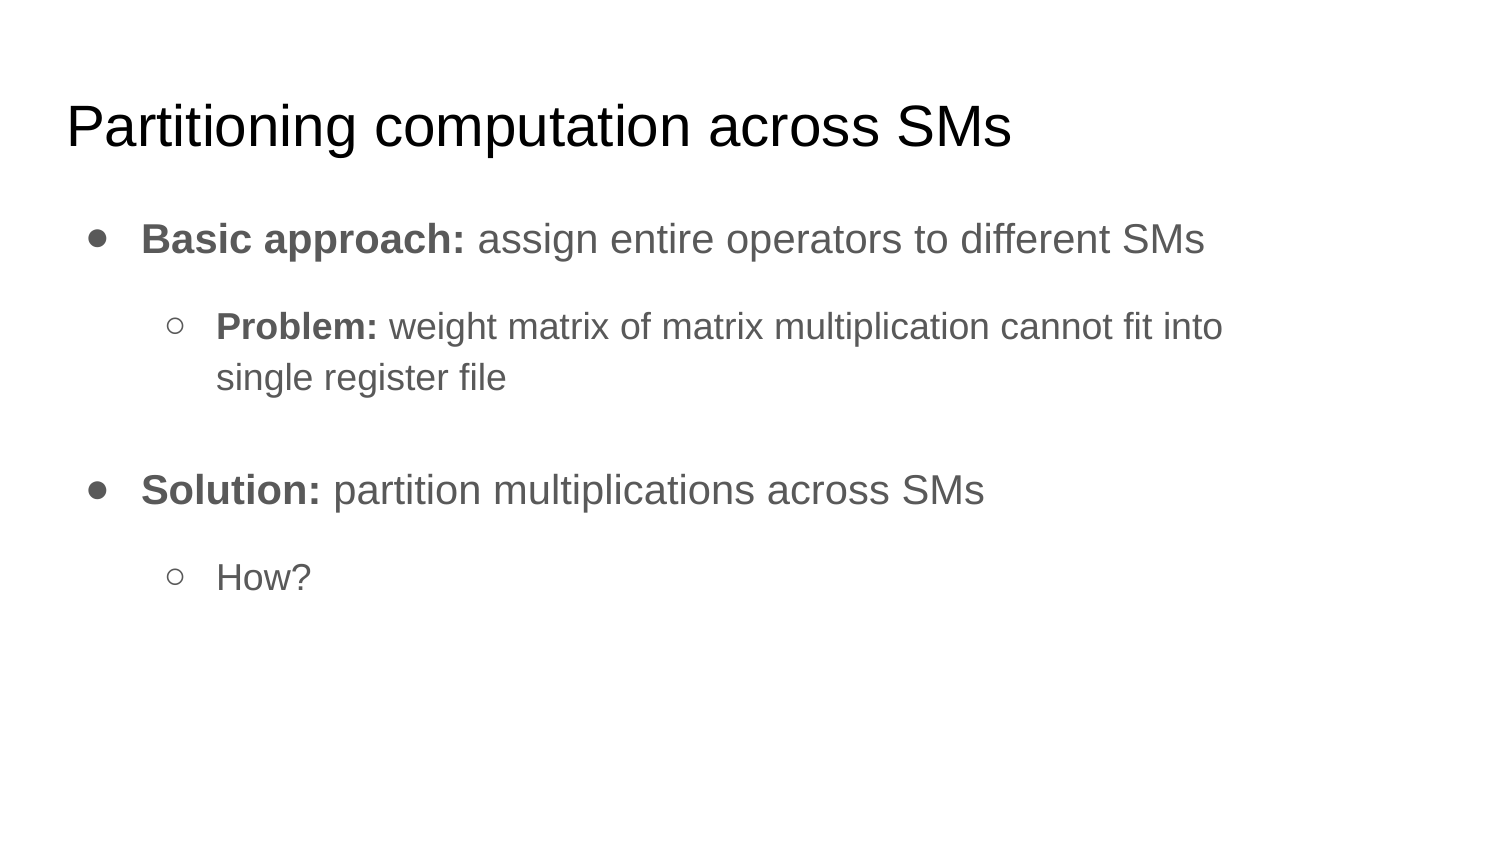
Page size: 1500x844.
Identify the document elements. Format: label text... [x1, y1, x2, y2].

list Basic approach: assign entire operators to different SMs Problem: weight matrix of matrix multiplication cannot fit into single register file Solution: partition multiplications across SMs How? [51, 189, 1331, 784]
title Partitioning computation across SMs [51, 72, 1449, 167]
